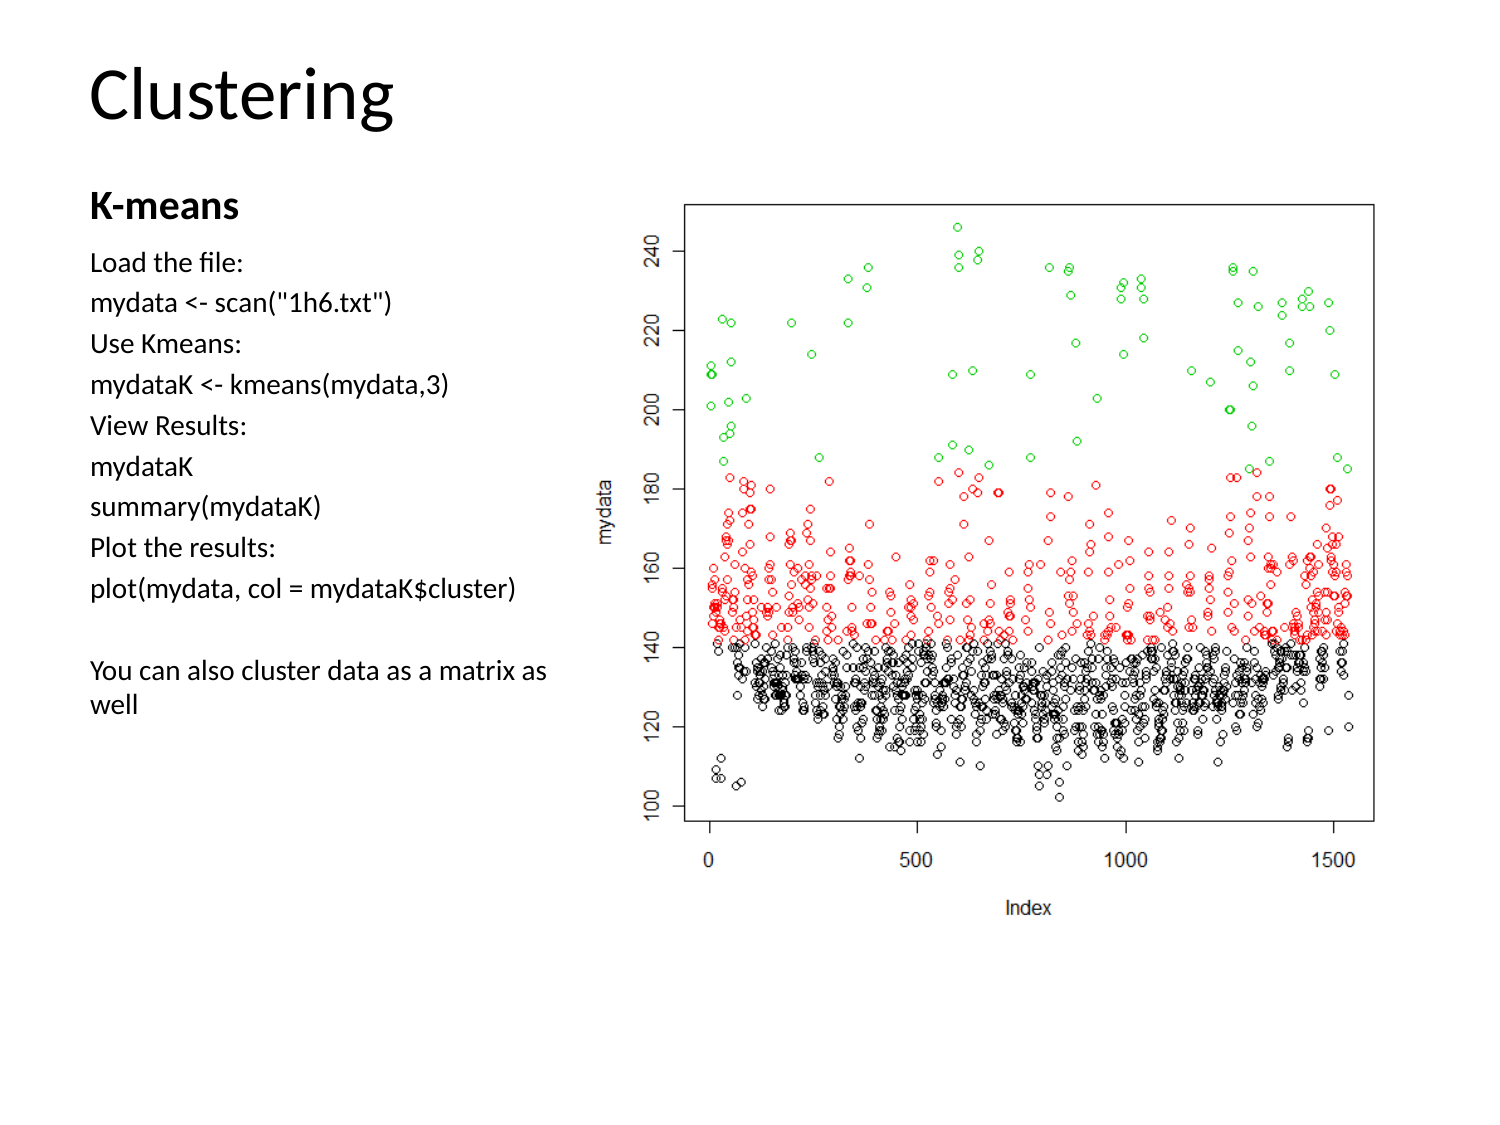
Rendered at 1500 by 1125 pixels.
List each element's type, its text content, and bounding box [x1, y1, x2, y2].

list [586, 105, 1426, 944]
title K-means [75, 143, 569, 235]
text_box Clustering [75, 37, 1100, 143]
list Load the file: mydata <- scan("1h6.txt") Use Kmeans: mydataK <- kmeans(mydata,3) View Results: mydataK summary(mydataK) Plot the results: plot(mydata, col = mydataK$cluster) You can also cluster data as a matrix as well [75, 235, 569, 1005]
